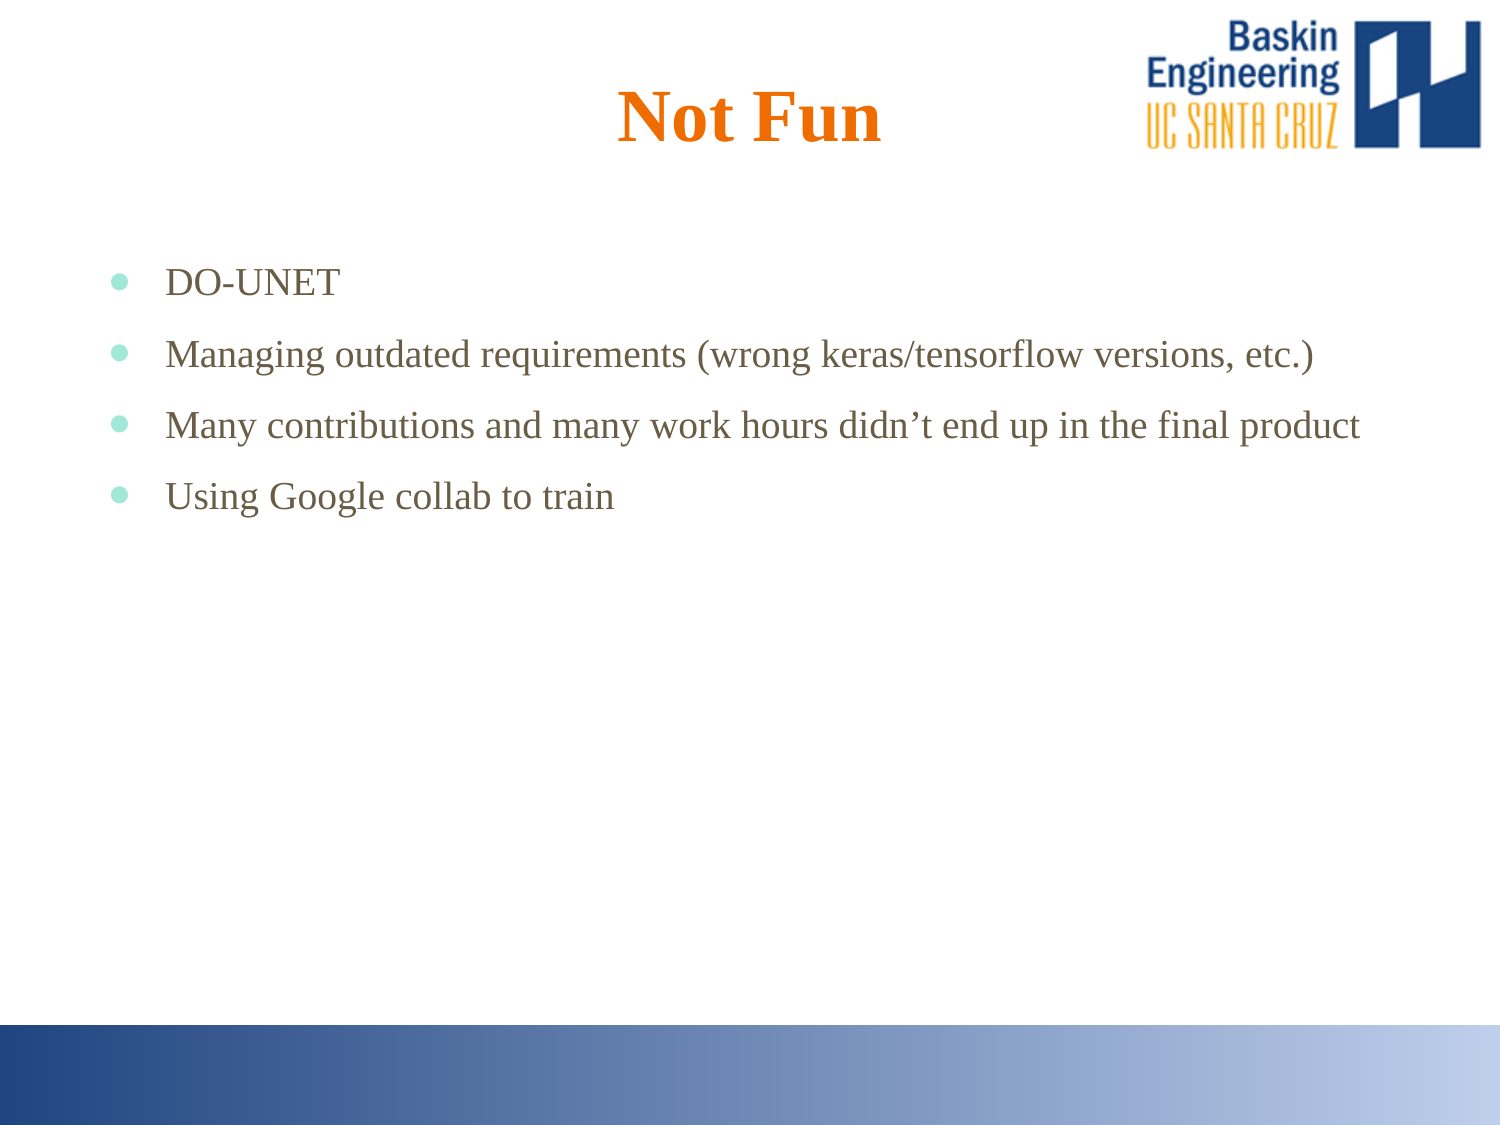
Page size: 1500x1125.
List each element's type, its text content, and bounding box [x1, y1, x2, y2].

title Not Fun [75, 17, 1425, 205]
list DO-UNET Managing outdated requirements (wrong keras/tensorflow versions, etc.) Many contributions and many work hours didn’t end up in the final product Using Google collab to train [75, 224, 1425, 1005]
picture [1134, 12, 1498, 160]
text_box [0, 1025, 1500, 1125]
